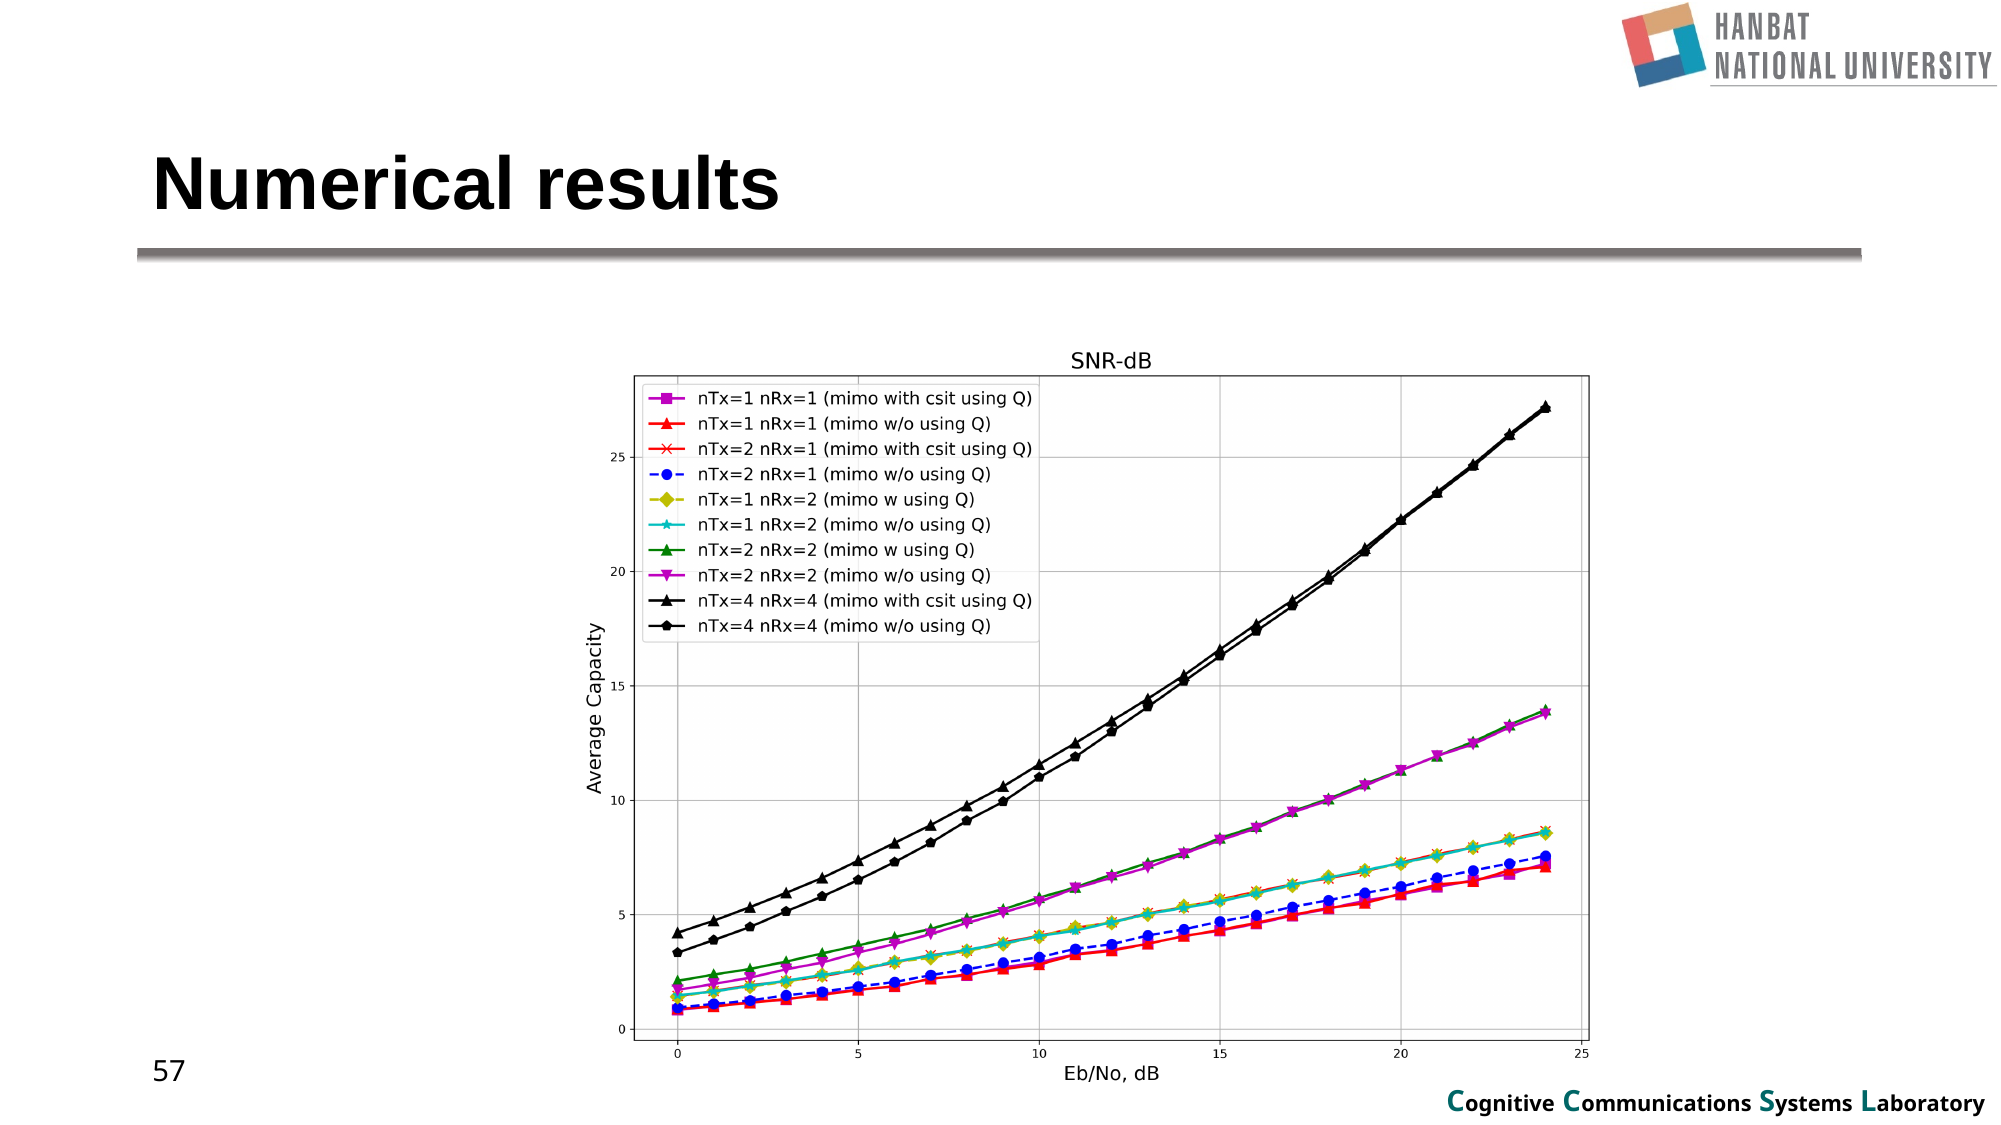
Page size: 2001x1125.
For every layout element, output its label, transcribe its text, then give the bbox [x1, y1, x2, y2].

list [480, 270, 1712, 1125]
picture [1621, 2, 1998, 90]
slide_number 57 [137, 1042, 357, 1103]
title Numerical results [137, 129, 1863, 242]
